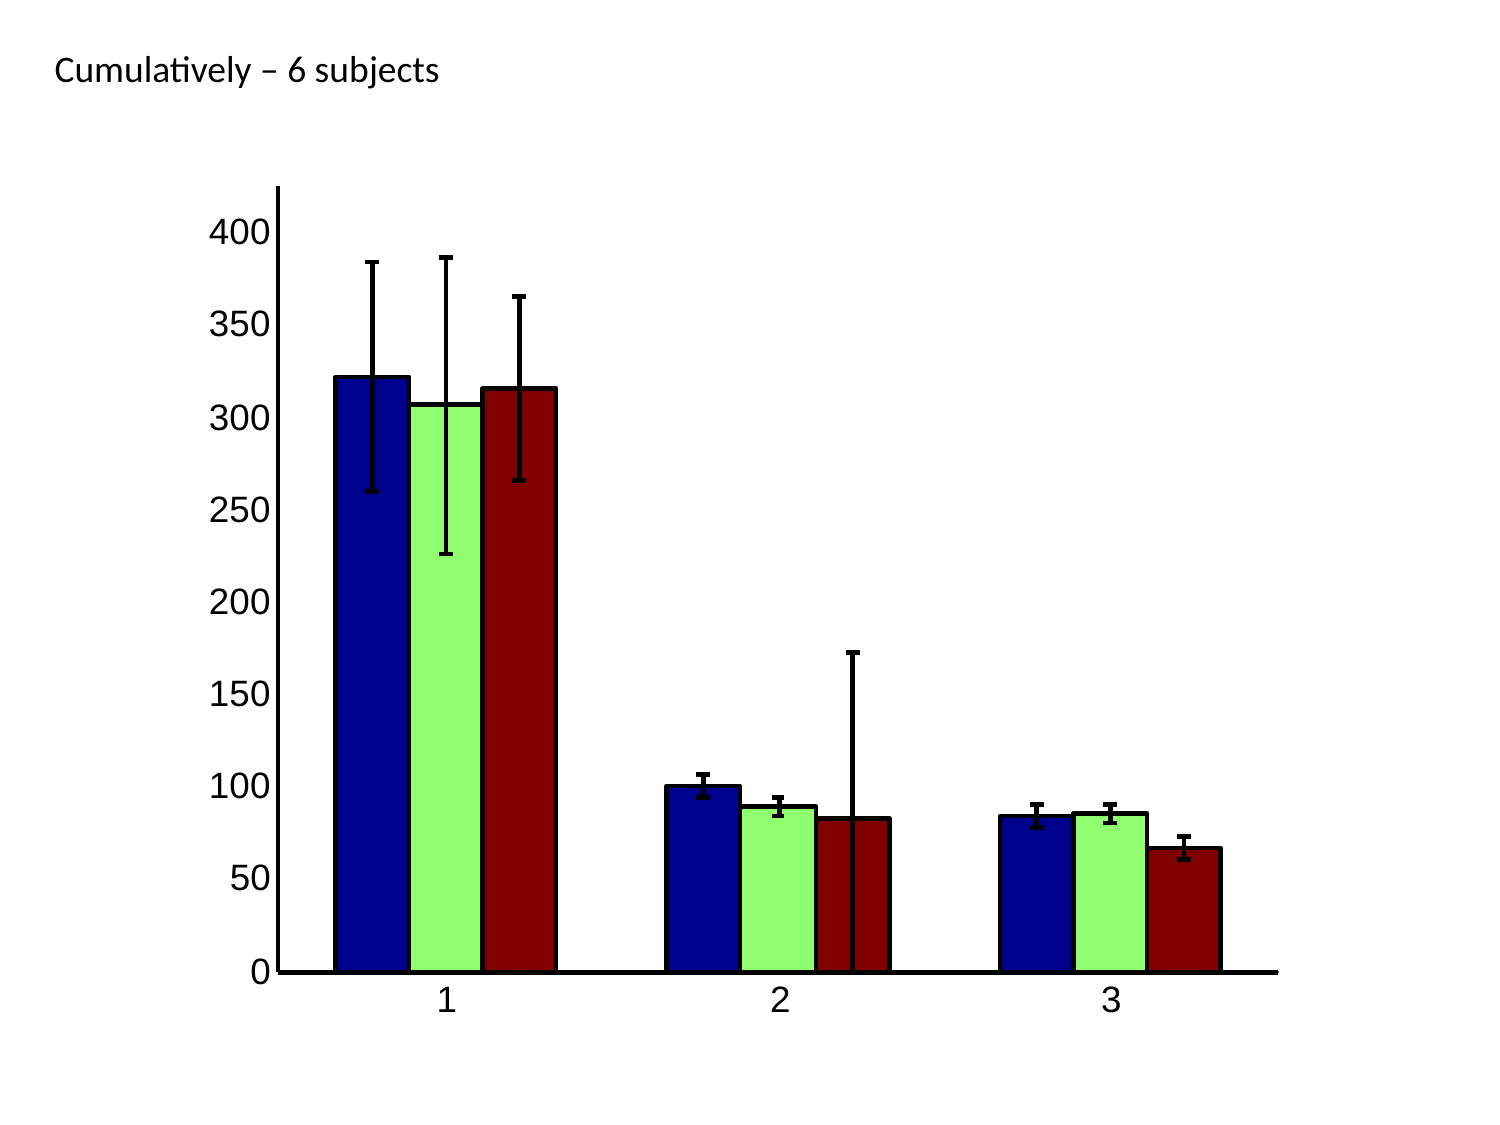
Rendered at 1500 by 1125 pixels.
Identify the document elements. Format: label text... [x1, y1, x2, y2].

picture [112, 112, 1401, 1079]
text_box Cumulatively – 6 subjects [39, 37, 456, 98]
